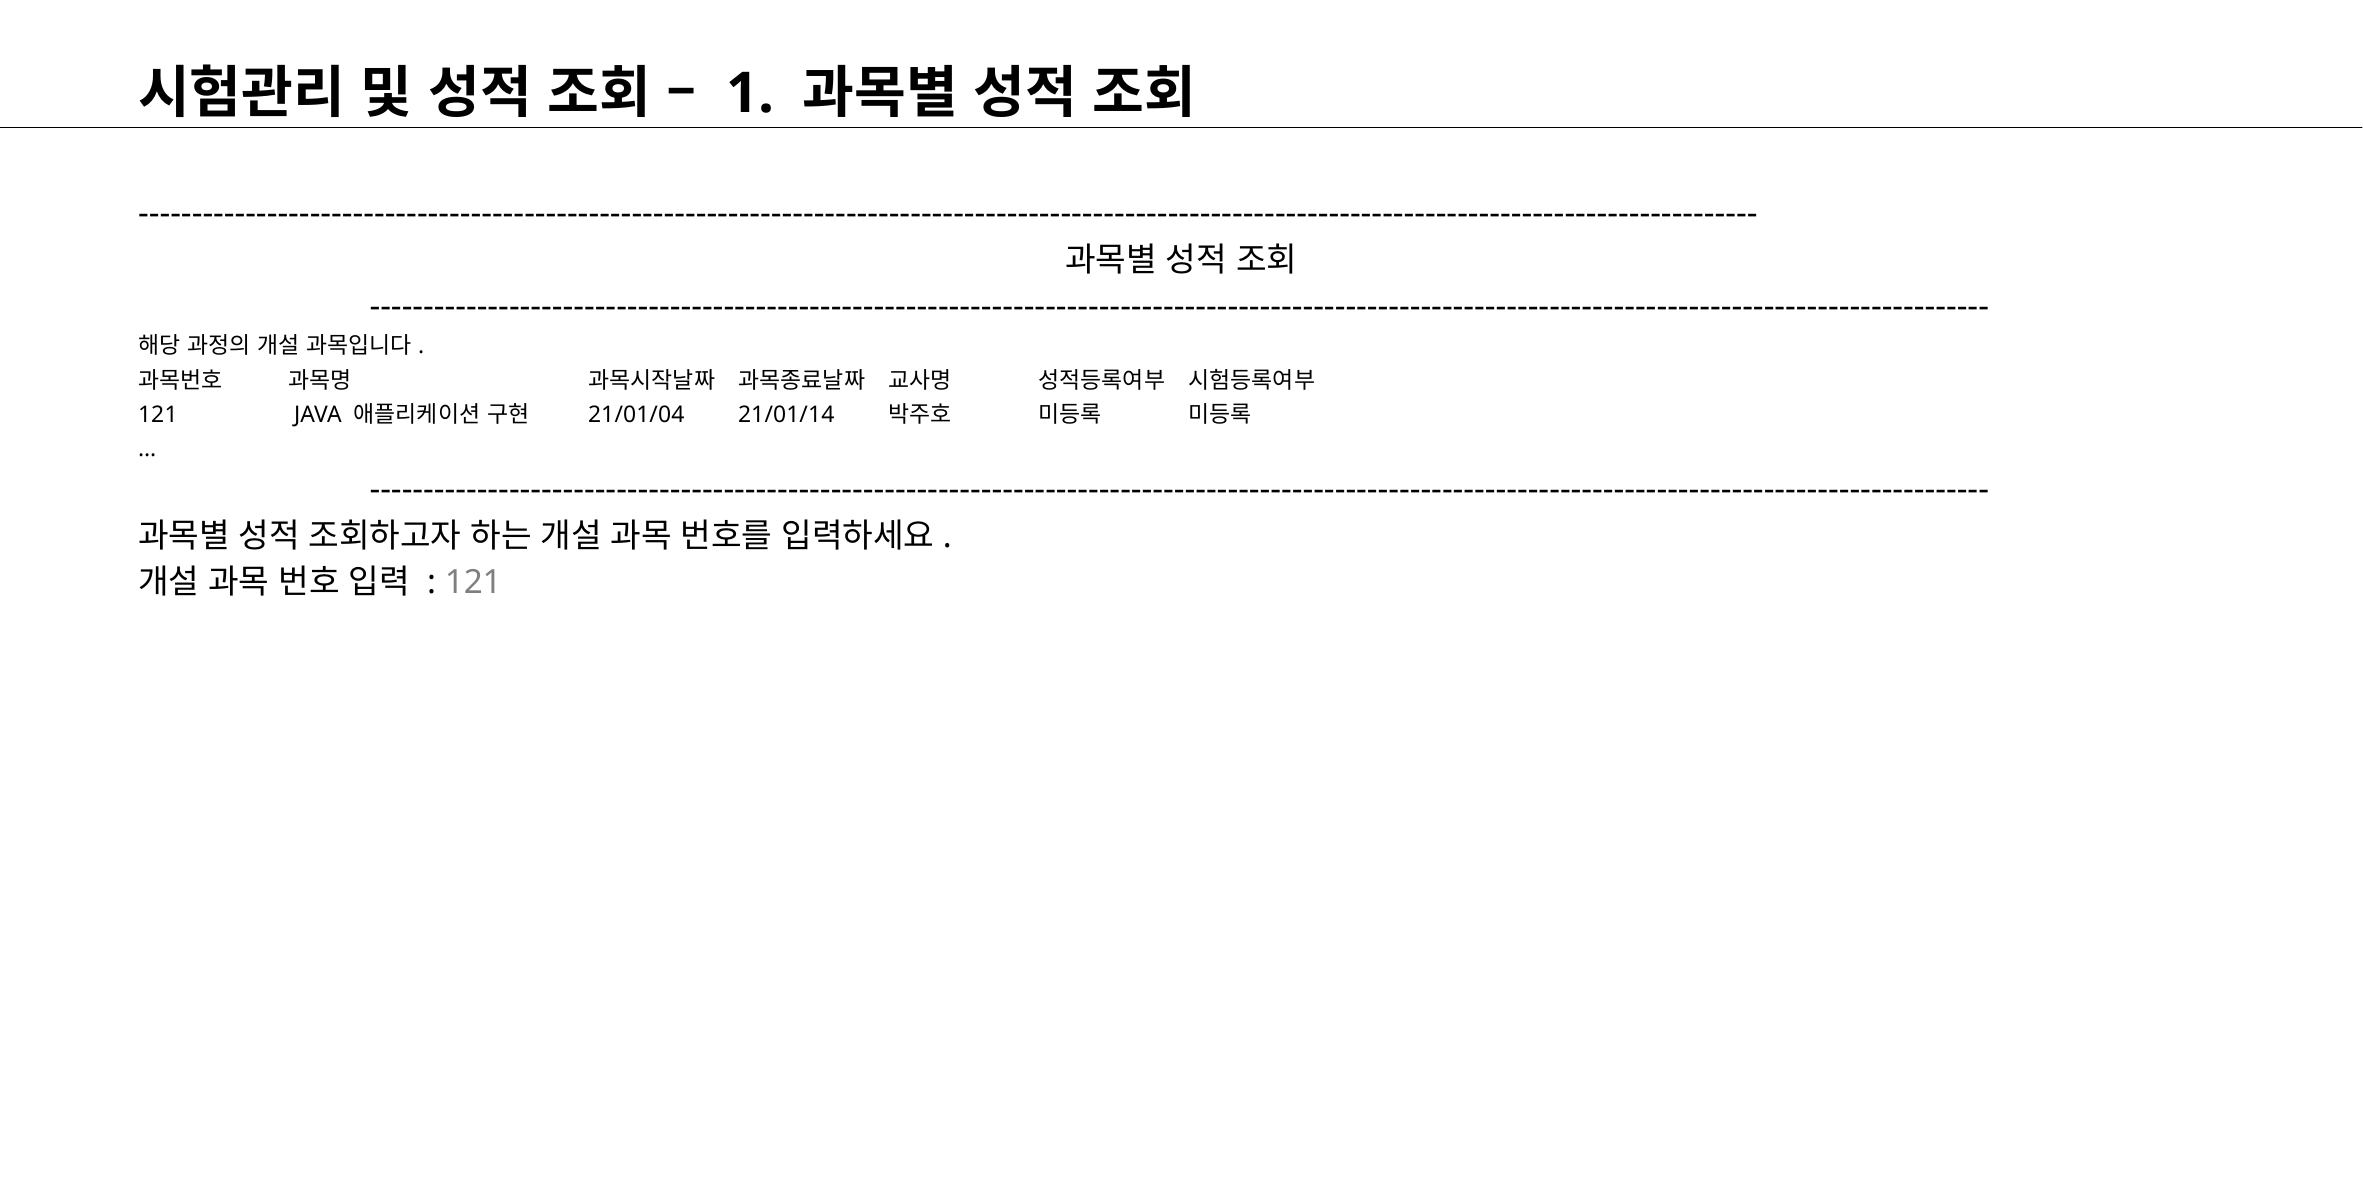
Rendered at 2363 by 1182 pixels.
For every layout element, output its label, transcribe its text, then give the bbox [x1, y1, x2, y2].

title 시험관리 및 성적 조회 – 1. 과목별 성적 조회 [118, 47, 2245, 126]
list ------------------------------------------------------------------------------------------------------------------------------------------------------- 과목별 성적 조회 ------------------------------------------------------------------------------------------------------------------------------------------------------- 해당 과정의 개설 과목입니다. 과목번호 과목명 과목시작날짜 과목종료날짜 교사명 성적등록여부 시험등록여부 121 JAVA 애플리케이션 구현 21/01/04 21/01/14 박주호 미등록 미등록 … ------------------------------------------------------------------------------------------------------------------------------------------------------- 과목별 성적 조회하고자 하는 개설 과목 번호를 입력하세요. 개설 과목 번호 입력 : 121 [118, 181, 2245, 1124]
